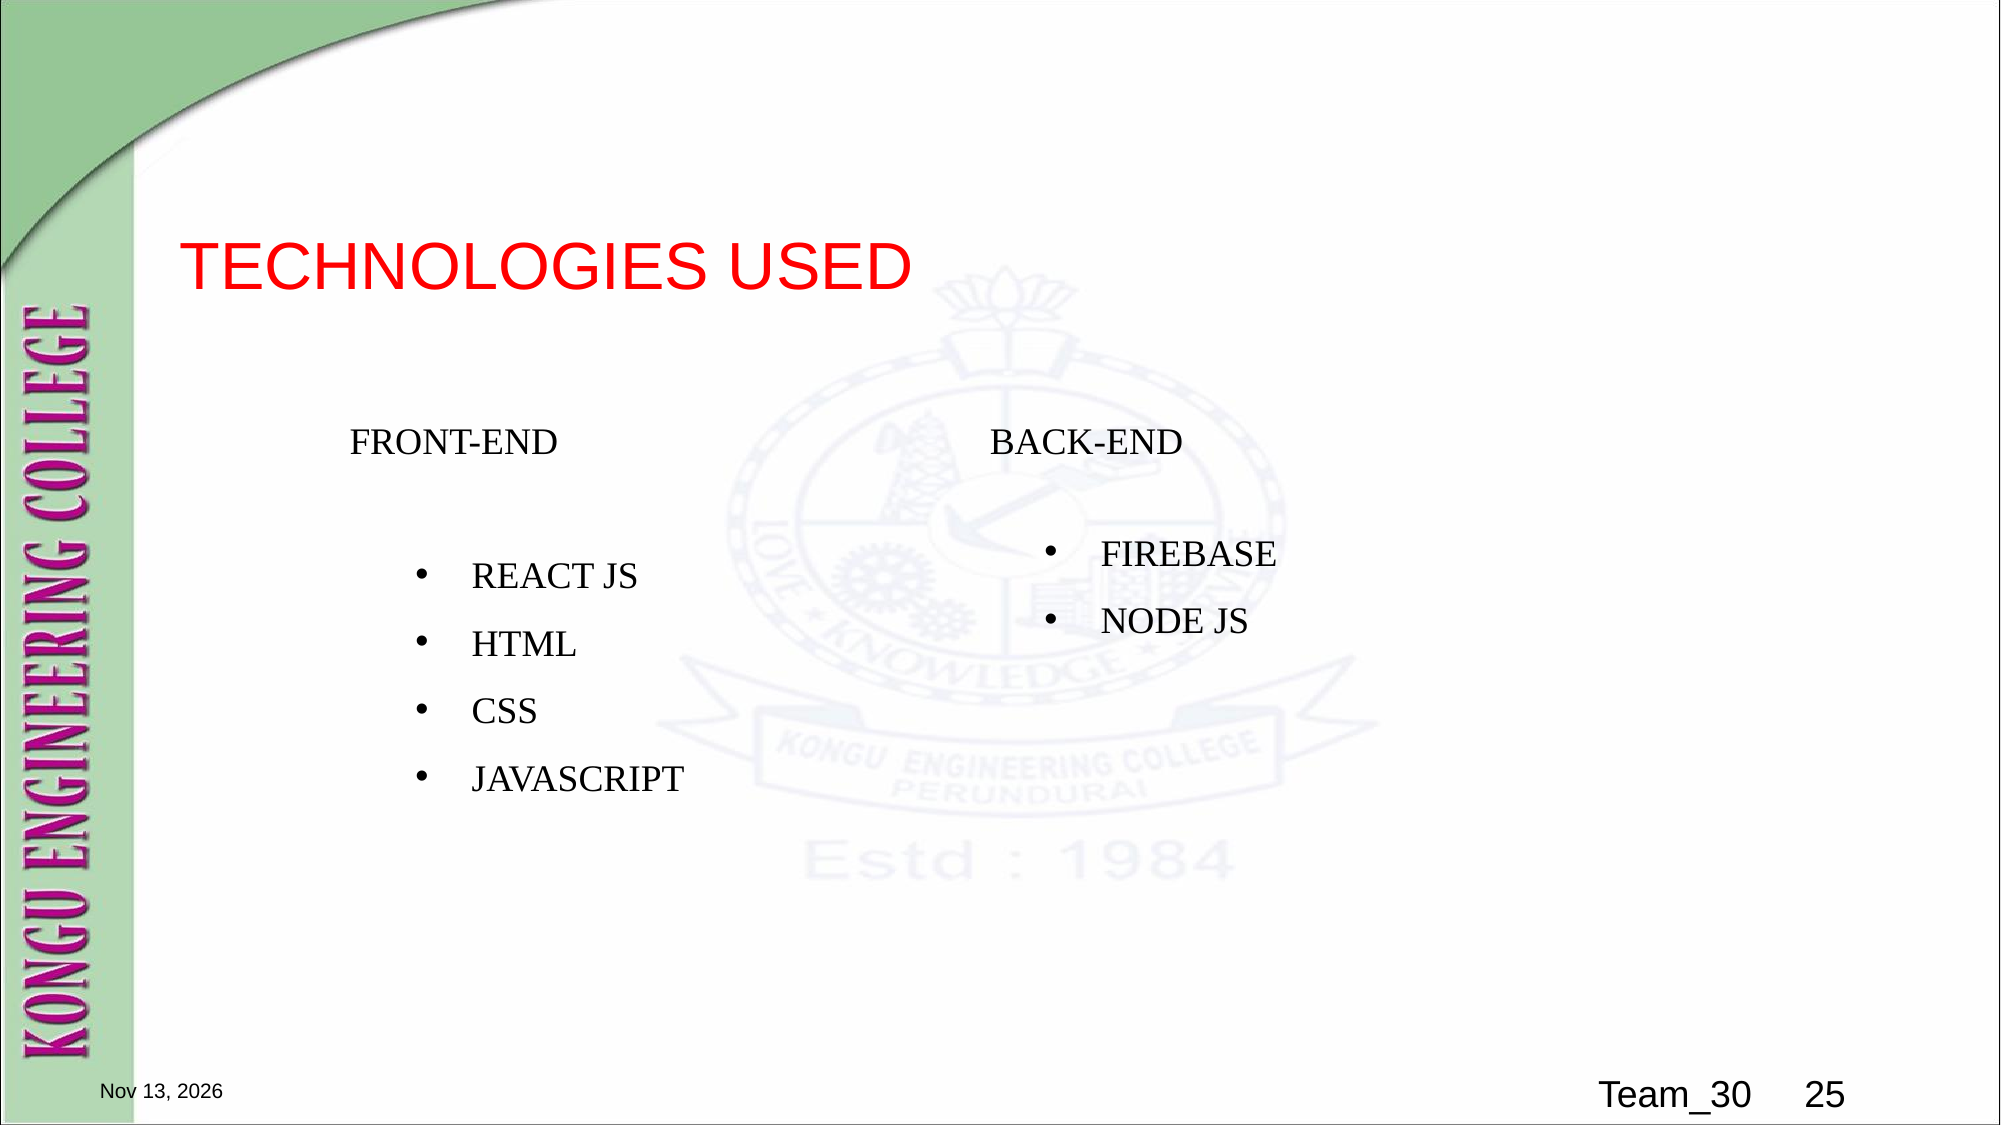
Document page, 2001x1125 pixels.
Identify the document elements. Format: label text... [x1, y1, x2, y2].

footer Team_30 25 [1583, 1062, 1900, 1125]
title TECHNOLOGIES USED [179, 115, 1901, 304]
picture [0, 0, 2001, 1125]
text_box FRONT-END [334, 409, 574, 470]
text_box FIREBASE NODE JS [1029, 521, 1293, 649]
slide_number 23-Dec-24 [99, 1042, 567, 1103]
text_box BACK-END [975, 409, 1199, 470]
text_box REACT JS HTML CSS JAVASCRIPT [400, 521, 700, 806]
